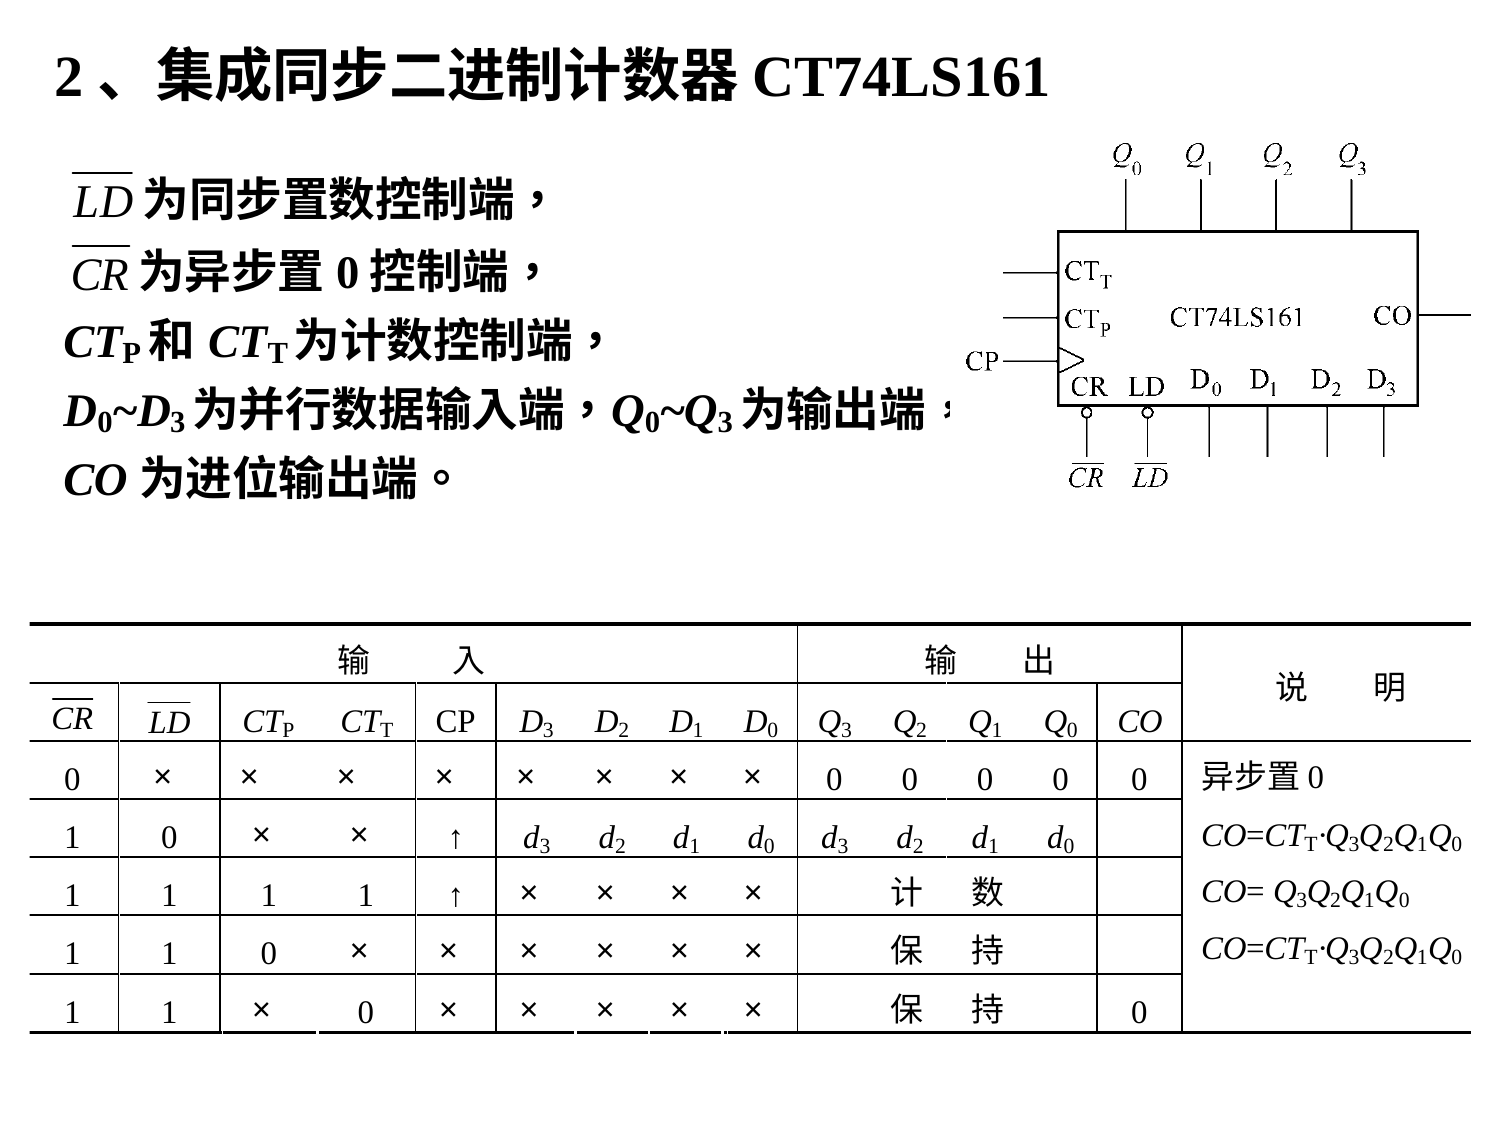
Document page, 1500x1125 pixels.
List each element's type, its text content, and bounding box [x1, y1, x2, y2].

picture [29, 621, 1472, 1038]
picture [52, 116, 1477, 511]
text_box 2、集成同步二进制计数器CT74LS161 [39, 30, 1076, 116]
